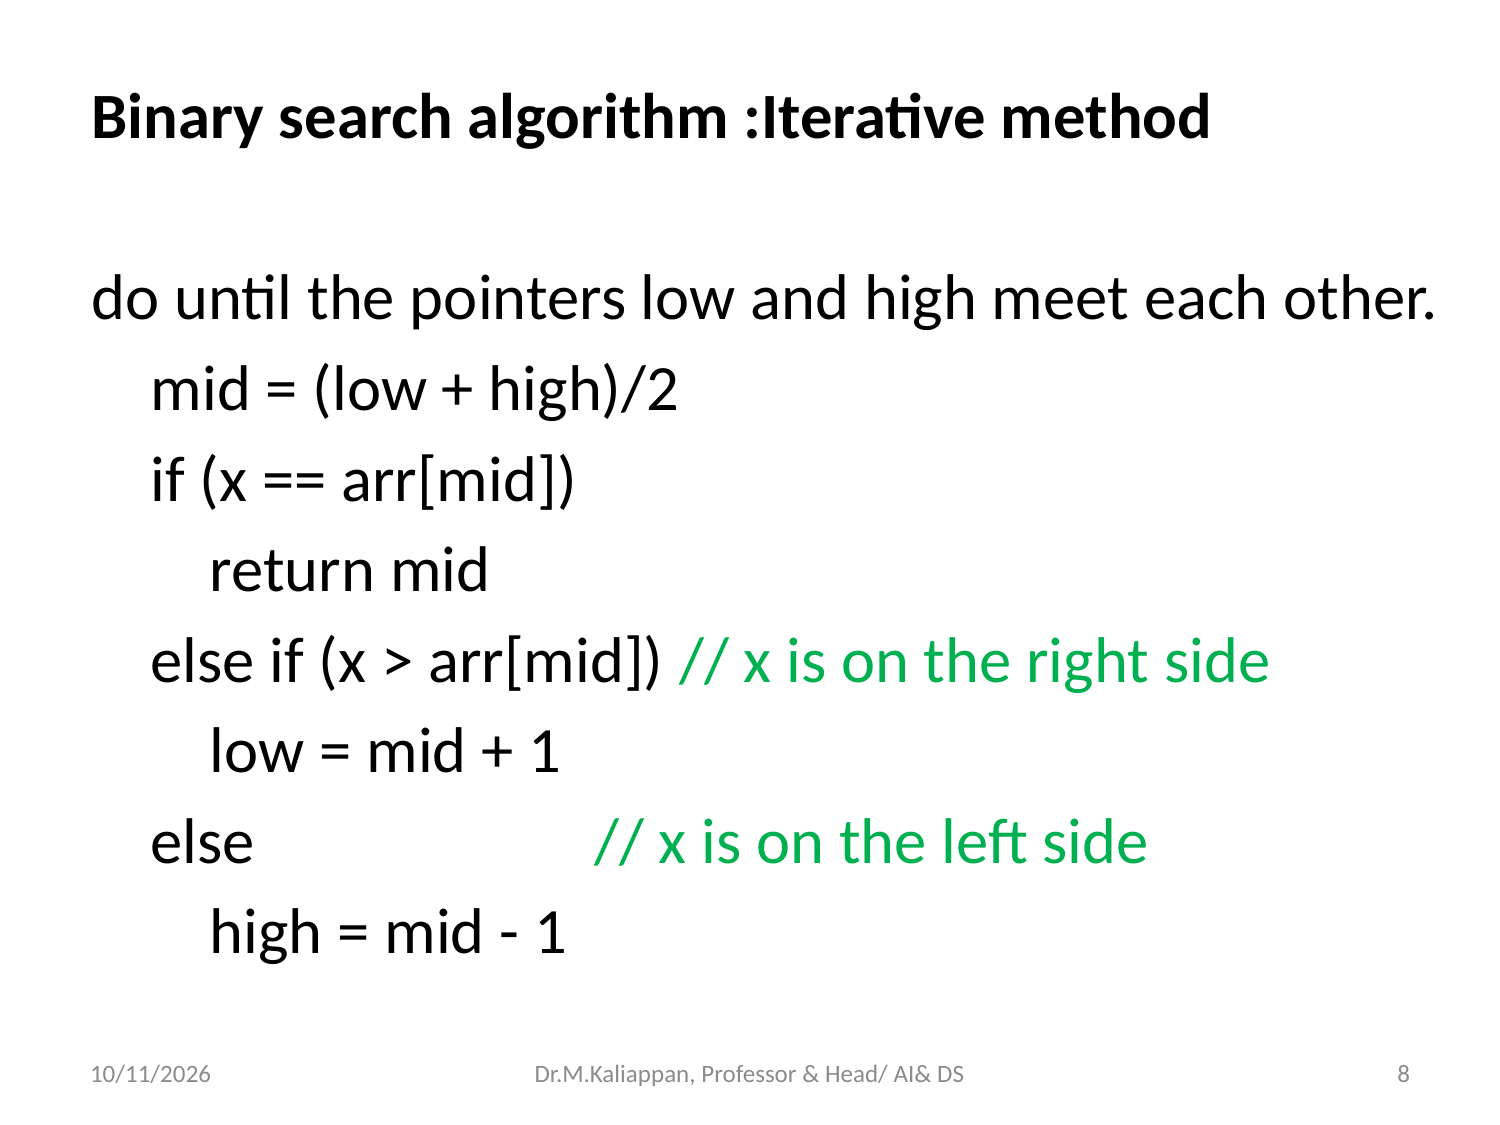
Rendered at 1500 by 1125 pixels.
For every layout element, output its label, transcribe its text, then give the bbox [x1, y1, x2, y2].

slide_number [75, 1042, 425, 1103]
list Binary search algorithm :Iterative method do until the pointers low and high meet each other. mid = (low + high)/2 if (x == arr[mid]) return mid else if (x > arr[mid]) // x is on the right side low = mid + 1 else // x is on the left side high = mid - 1 [76, 66, 1459, 988]
footer Dr.M.Kaliappan, Professor & Head/ AI& DS [512, 1042, 988, 1103]
slide_number 8 [1074, 1042, 1425, 1103]
